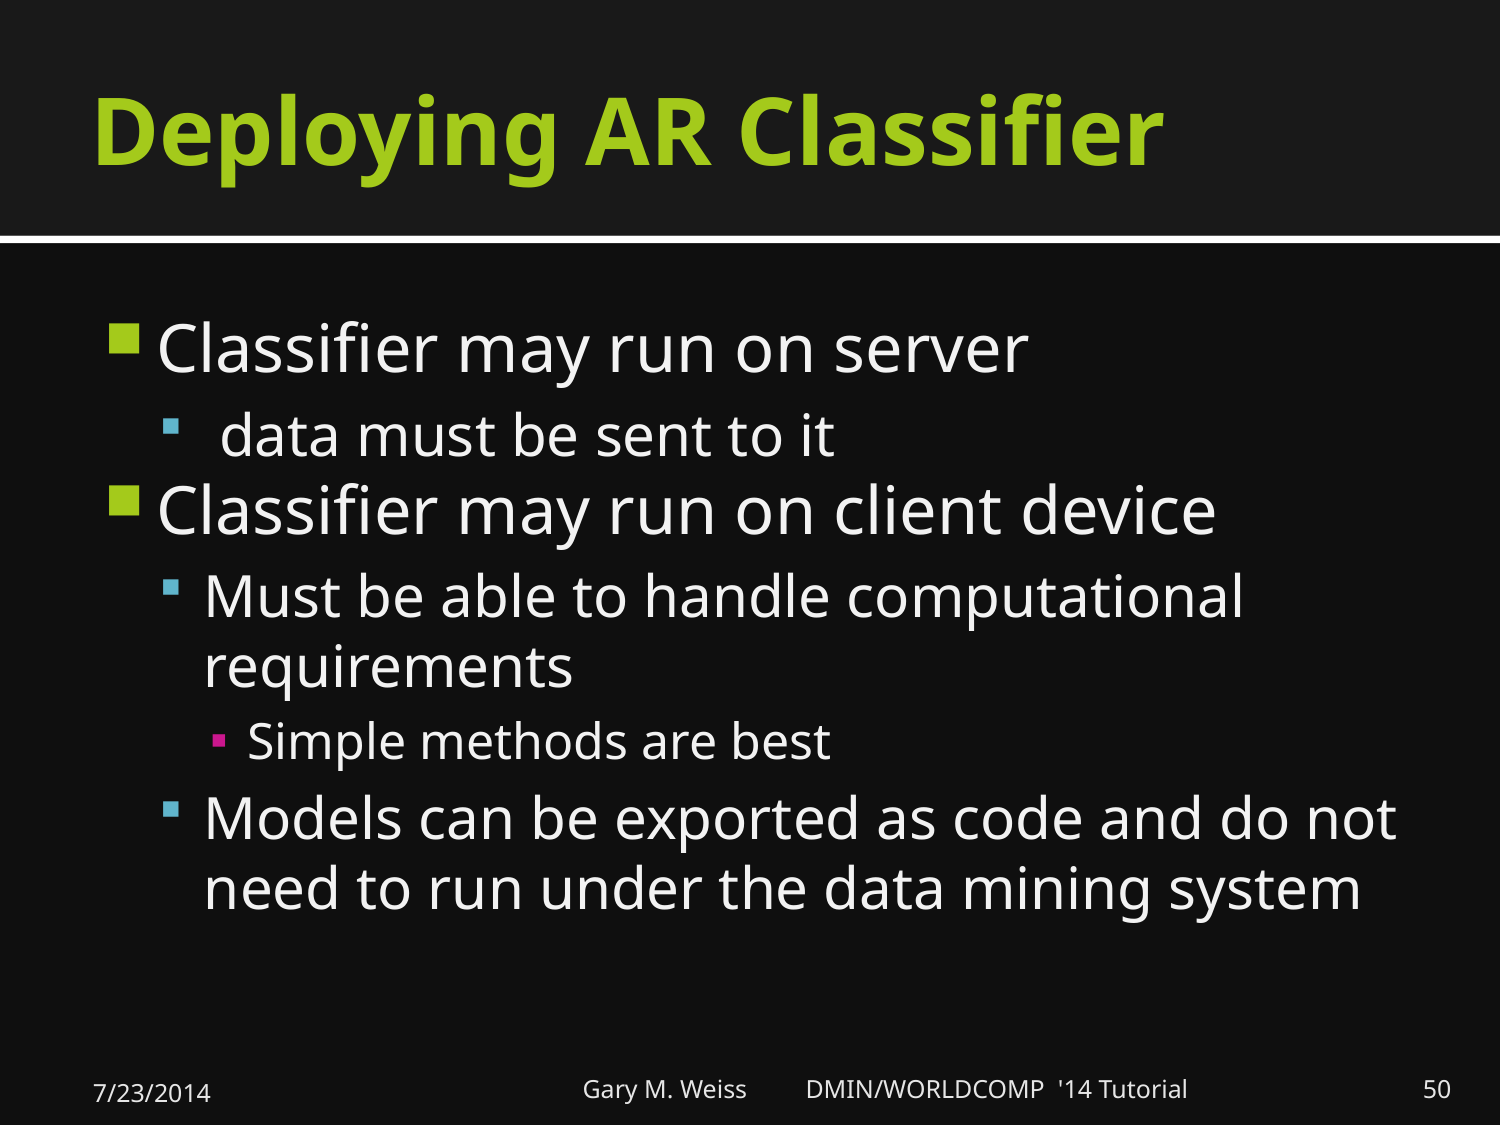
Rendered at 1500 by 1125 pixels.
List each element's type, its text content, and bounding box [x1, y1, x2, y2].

list Classifier may run on server data must be sent to it Classifier may run on client device Must be able to handle computational requirements Simple methods are best Models can be exported as code and do not need to run under the data mining system [75, 291, 1425, 1050]
footer Gary M. Weiss DMIN/WORLDCOMP '14 Tutorial [575, 1062, 1337, 1108]
slide_number 50 [1345, 1062, 1467, 1108]
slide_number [75, 1062, 425, 1108]
title Deploying AR Classifier [75, 25, 1425, 231]
